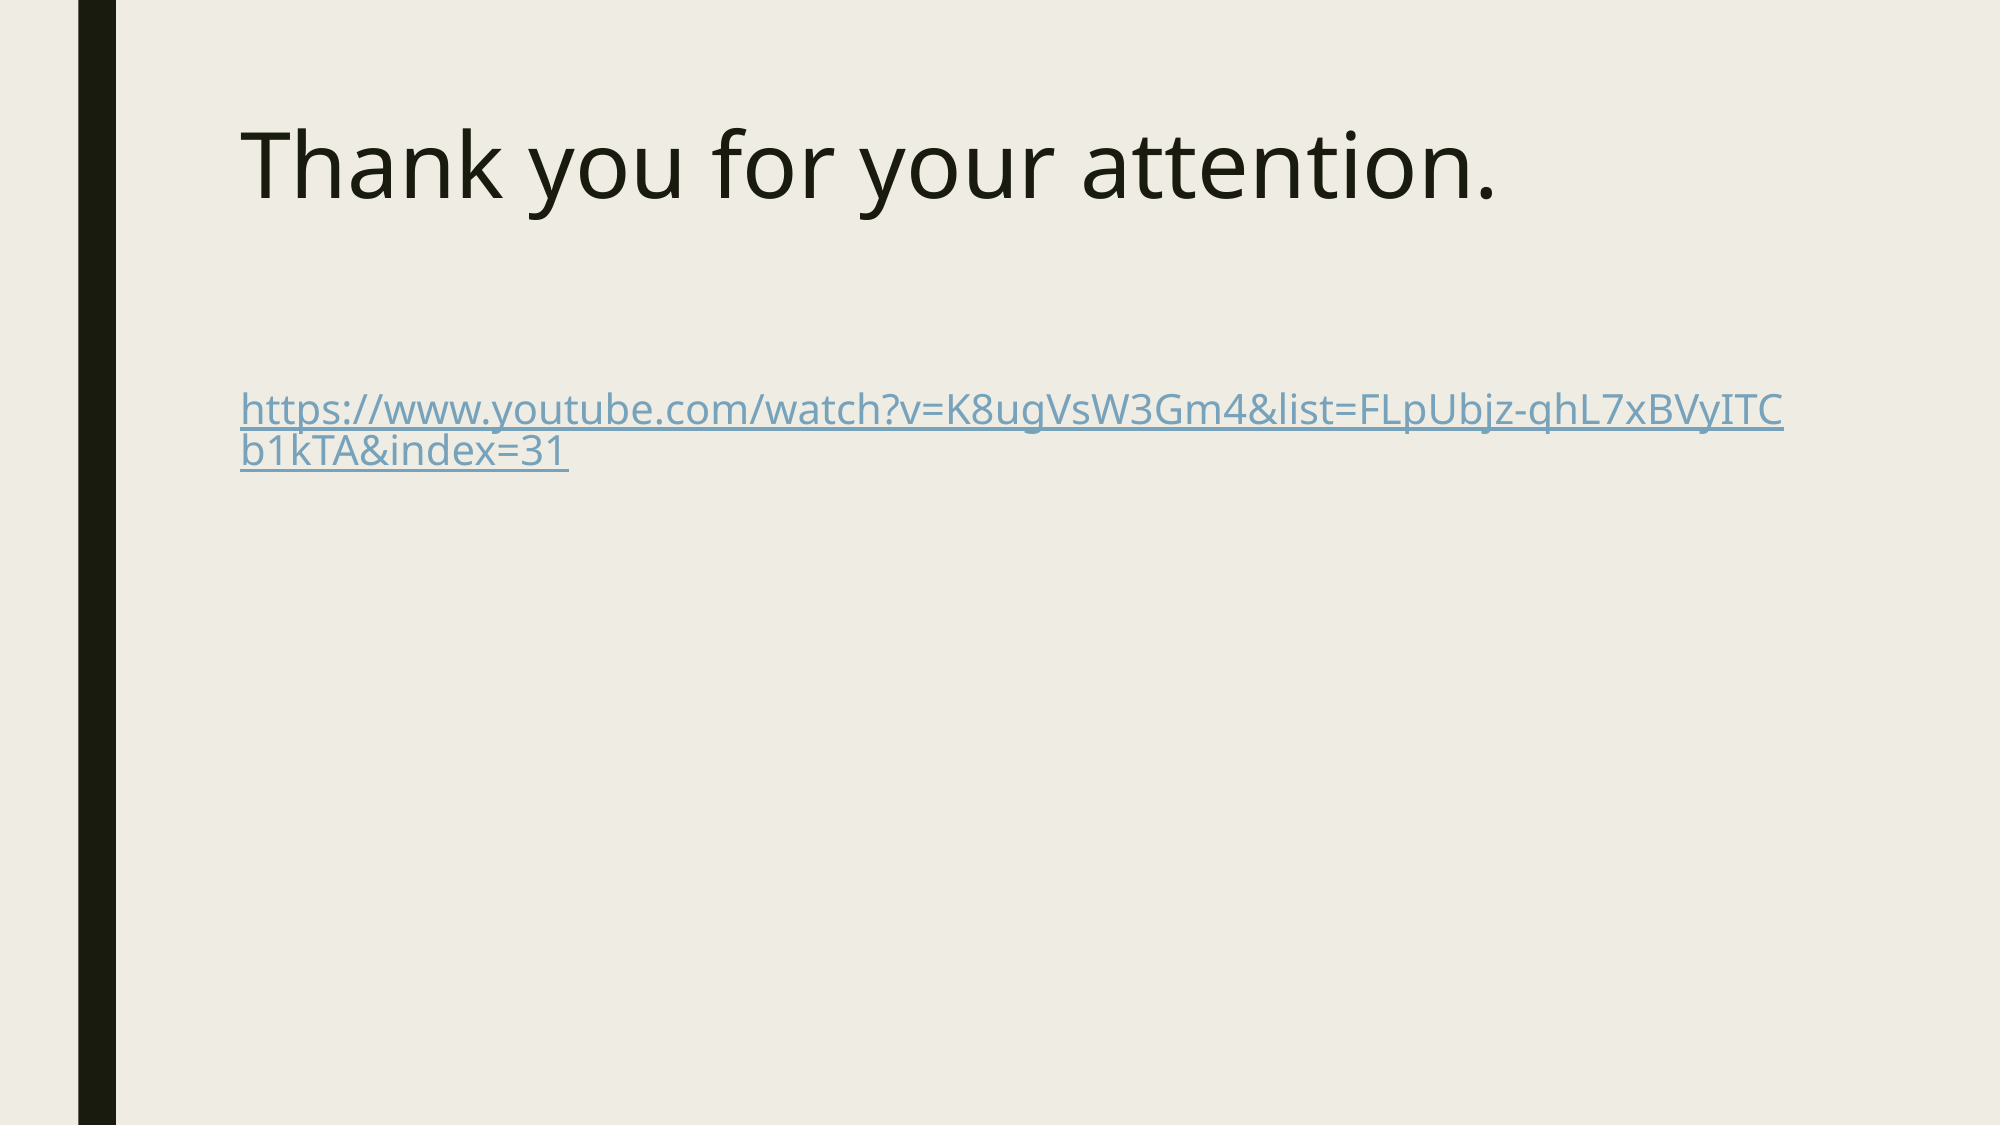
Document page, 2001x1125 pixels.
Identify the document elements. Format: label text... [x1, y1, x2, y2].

list https://www.youtube.com/watch?v=K8ugVsW3Gm4&list=FLpUbjz-qhL7xBVyITCb1kTA&index=31 [225, 375, 1800, 963]
title Thank you for your attention. [225, 112, 1800, 357]
